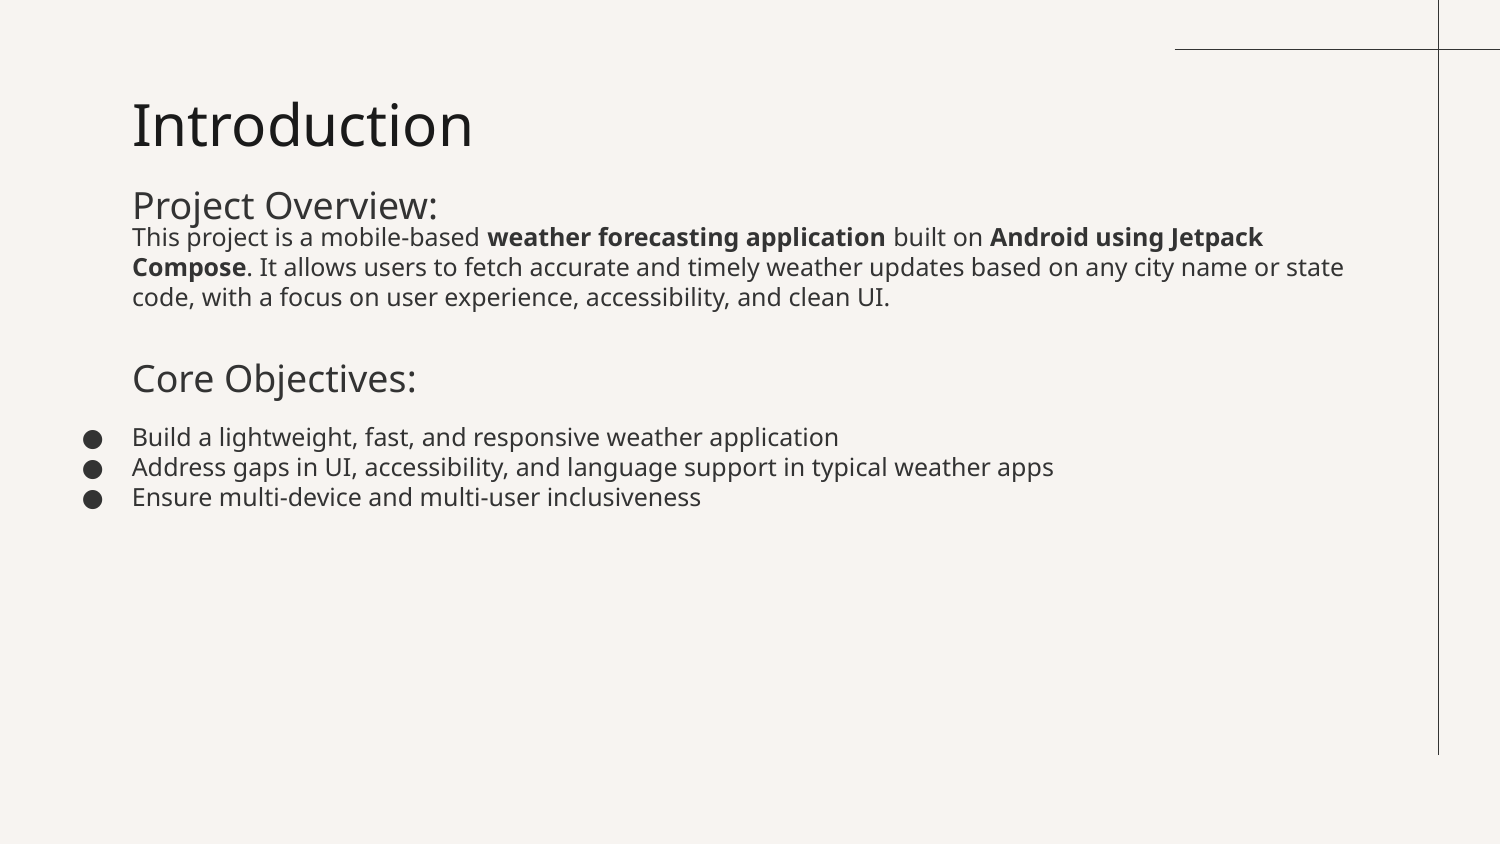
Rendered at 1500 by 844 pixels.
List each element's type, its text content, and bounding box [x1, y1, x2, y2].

list This project is a mobile-based weather forecasting application built on Android using Jetpack Compose. It allows users to fetch accurate and timely weather updates based on any city name or state code, with a focus on user experience, accessibility, and clean UI. [116, 206, 1383, 352]
text_box Project Overview: [116, 166, 856, 246]
text_box Core Objectives: [116, 339, 856, 406]
text_box Build a lightweight, fast, and responsive weather application Address gaps in UI, accessibility, and language support in typical weather apps Ensure multi-device and multi-user inclusiveness [41, 406, 1308, 553]
title Introduction [116, 72, 878, 167]
